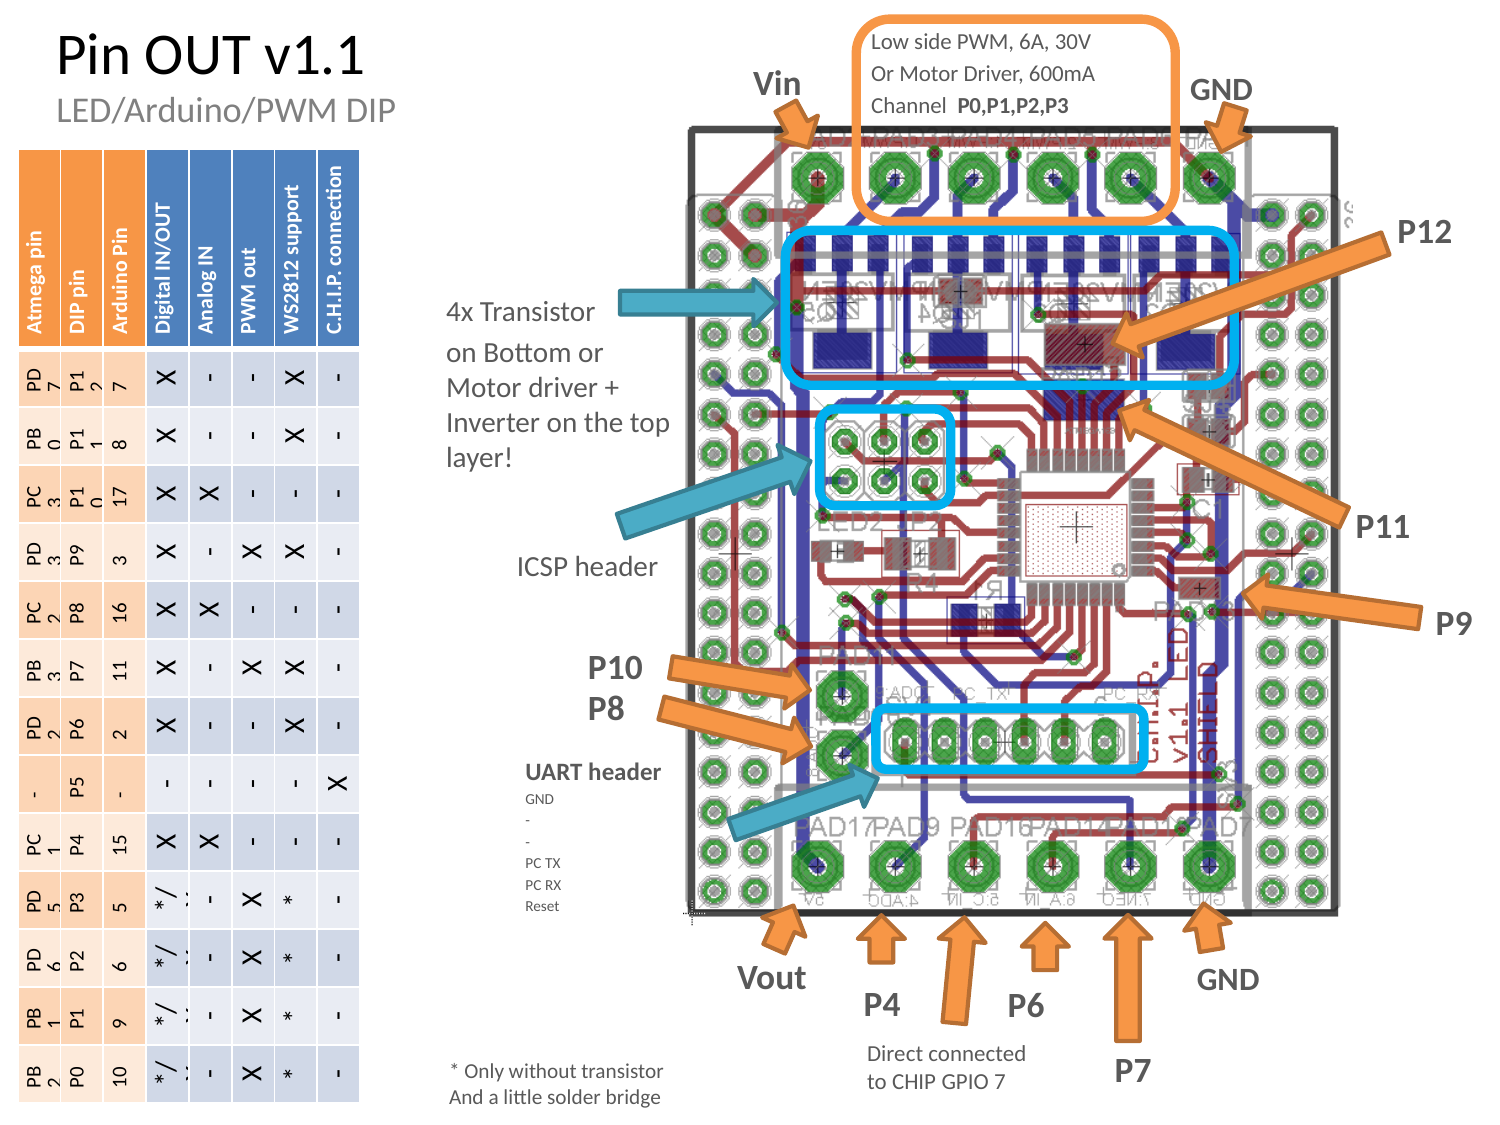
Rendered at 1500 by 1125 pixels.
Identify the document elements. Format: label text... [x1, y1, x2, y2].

subtitle Vin [738, 52, 854, 108]
table_cell P1 [61, 988, 102, 1044]
table_cell X [275, 524, 316, 580]
text_box [667, 654, 677, 682]
table_cell P4 [61, 814, 102, 870]
table_cell X [275, 408, 316, 464]
table_header WS2812 support [275, 150, 316, 346]
text_box P12 [1382, 200, 1500, 256]
table_cell - [190, 872, 231, 928]
table_cell 2 [104, 698, 145, 754]
picture [682, 121, 1353, 929]
table_cell X [147, 640, 188, 696]
table_cell - [233, 466, 274, 522]
table_cell - [318, 408, 359, 464]
table_header DIP pin [61, 150, 102, 346]
table_cell - [233, 698, 274, 754]
text_box P8 [572, 677, 677, 740]
table_cell - [190, 408, 231, 464]
table_cell - [190, 352, 231, 406]
table_cell * [275, 1046, 316, 1102]
table_cell X [233, 1046, 274, 1102]
table_cell */X [147, 930, 188, 986]
table_cell P0 [61, 1046, 102, 1102]
table_cell X [233, 930, 274, 986]
table_cell PB2 [19, 1046, 60, 1102]
table_cell - [233, 408, 274, 464]
table_cell */X [147, 872, 188, 928]
table_cell X [190, 466, 231, 522]
table_cell - [318, 698, 359, 754]
table_cell - [318, 930, 359, 986]
table_cell 3 [104, 524, 145, 580]
table_cell X [147, 814, 188, 870]
text_box [1216, 101, 1249, 120]
table_cell X [147, 582, 188, 638]
table_cell X [190, 814, 231, 870]
table_cell P8 [61, 582, 102, 638]
table_cell */X [147, 1046, 188, 1102]
table_cell - [190, 1046, 231, 1102]
text_box [614, 491, 677, 541]
text_box P4 [808, 973, 933, 1029]
table_cell - [318, 466, 359, 522]
text_box GND [1178, 60, 1275, 116]
table_header C.H.I.P. connection [318, 150, 359, 346]
table_cell PC1 [19, 814, 60, 870]
table_header PWM out [233, 150, 274, 346]
table_cell - [233, 582, 274, 638]
text_box Vout [722, 946, 846, 1002]
table_cell - [318, 988, 359, 1044]
table_cell - [318, 582, 359, 638]
table_cell X [318, 756, 359, 812]
table_cell PB3 [19, 640, 60, 696]
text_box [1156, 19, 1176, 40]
table_cell X [275, 640, 316, 696]
table_cell P7 [61, 640, 102, 696]
table_cell 15 [104, 814, 145, 870]
text_box P11 [1358, 495, 1464, 551]
table_cell P10 [61, 466, 102, 522]
table_cell X [275, 698, 316, 754]
text_box 4x Transistor on Bottom or Motor driver + Inverter on the top layer! [431, 284, 677, 520]
text_box [773, 98, 820, 120]
table_cell X [190, 582, 231, 638]
text_box [1358, 596, 1420, 632]
text_box P6 [992, 974, 1117, 1030]
table_cell - [318, 1046, 359, 1102]
table_cell - [190, 640, 231, 696]
text_box [1102, 938, 1154, 1039]
table_header Arduino Pin [104, 150, 145, 346]
table_cell PB0 [19, 408, 60, 464]
table_cell - [275, 466, 316, 522]
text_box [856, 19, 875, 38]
title Pin OUT v1.1 LED/Arduino/PWM DIP [41, 7, 1353, 138]
table_cell - [275, 756, 316, 812]
table_cell 5 [104, 872, 145, 928]
table_cell PB1 [19, 988, 60, 1044]
table_header Digital IN/OUT [147, 150, 188, 346]
table_cell 17 [104, 466, 145, 522]
table_header Atmega pin [19, 150, 60, 346]
table_cell - [147, 756, 188, 812]
table_cell X [147, 524, 188, 580]
table_cell - [318, 640, 359, 696]
table_cell P5 [61, 756, 102, 812]
text_box [761, 938, 795, 956]
text_box [1358, 230, 1391, 269]
table_cell - [190, 988, 231, 1044]
table_cell P6 [61, 698, 102, 754]
table_cell P2 [61, 930, 102, 986]
table_cell PD2 [19, 698, 60, 754]
text_box [855, 938, 907, 965]
text_box ICSP header [501, 540, 677, 603]
table_cell 6 [104, 930, 145, 986]
table_cell P3 [61, 872, 102, 928]
table_cell X [147, 408, 188, 464]
table_cell * [275, 988, 316, 1044]
table_cell PD3 [19, 524, 60, 580]
text_box P7 [1075, 1039, 1199, 1094]
table_cell P11 [61, 408, 102, 464]
table_cell - [275, 582, 316, 638]
table_cell PD6 [19, 930, 60, 986]
table_cell - [190, 698, 231, 754]
table_cell - [233, 352, 274, 406]
text_box [936, 938, 988, 1027]
table_cell - [19, 756, 60, 812]
table_cell X [147, 466, 188, 522]
text_box [854, 16, 1178, 120]
table_cell - [233, 814, 274, 870]
table_cell - [318, 352, 359, 406]
table_cell PD7 [19, 352, 60, 406]
table_cell * [275, 930, 316, 986]
text_box * Only without transistor And a little solder bridge [434, 1055, 754, 1118]
table_cell X [233, 872, 274, 928]
table_cell */X [147, 988, 188, 1044]
table_cell X [233, 640, 274, 696]
table_cell 11 [104, 640, 145, 696]
table_cell - [104, 756, 145, 812]
table_cell 8 [104, 408, 145, 464]
table_cell X [147, 352, 188, 406]
table_cell 7 [104, 352, 145, 406]
table_cell X [233, 988, 274, 1044]
table_cell - [318, 814, 359, 870]
table_cell P9 [61, 524, 102, 580]
text_box UART header GND - - PC TX PC RX Reset [510, 748, 677, 923]
table_cell - [318, 524, 359, 580]
table_cell X [275, 352, 316, 406]
table_cell X [233, 524, 274, 580]
table_header Analog IN [190, 150, 231, 346]
text_box [1019, 938, 1071, 973]
table_cell 10 [104, 1046, 145, 1102]
table_cell PC2 [19, 582, 60, 638]
table_cell - [190, 756, 231, 812]
text_box [617, 288, 677, 317]
table_cell X [147, 698, 188, 754]
text_box P9 [1420, 592, 1500, 648]
table_cell P12 [61, 352, 102, 406]
table_cell PC3 [19, 466, 60, 522]
text_box GND [1181, 950, 1282, 1006]
text_box P10 [572, 636, 677, 677]
table_cell PD5 [19, 872, 60, 928]
text_box Direct connected to CHIP GPIO 7 [851, 1031, 1050, 1087]
table_cell 9 [104, 988, 145, 1044]
table_cell - [190, 524, 231, 580]
text_box [1195, 938, 1226, 955]
table_cell 16 [104, 582, 145, 638]
table_cell - [275, 814, 316, 870]
table_cell * [275, 872, 316, 928]
table_cell - [233, 756, 274, 812]
table_cell - [190, 930, 231, 986]
table_cell - [318, 872, 359, 928]
